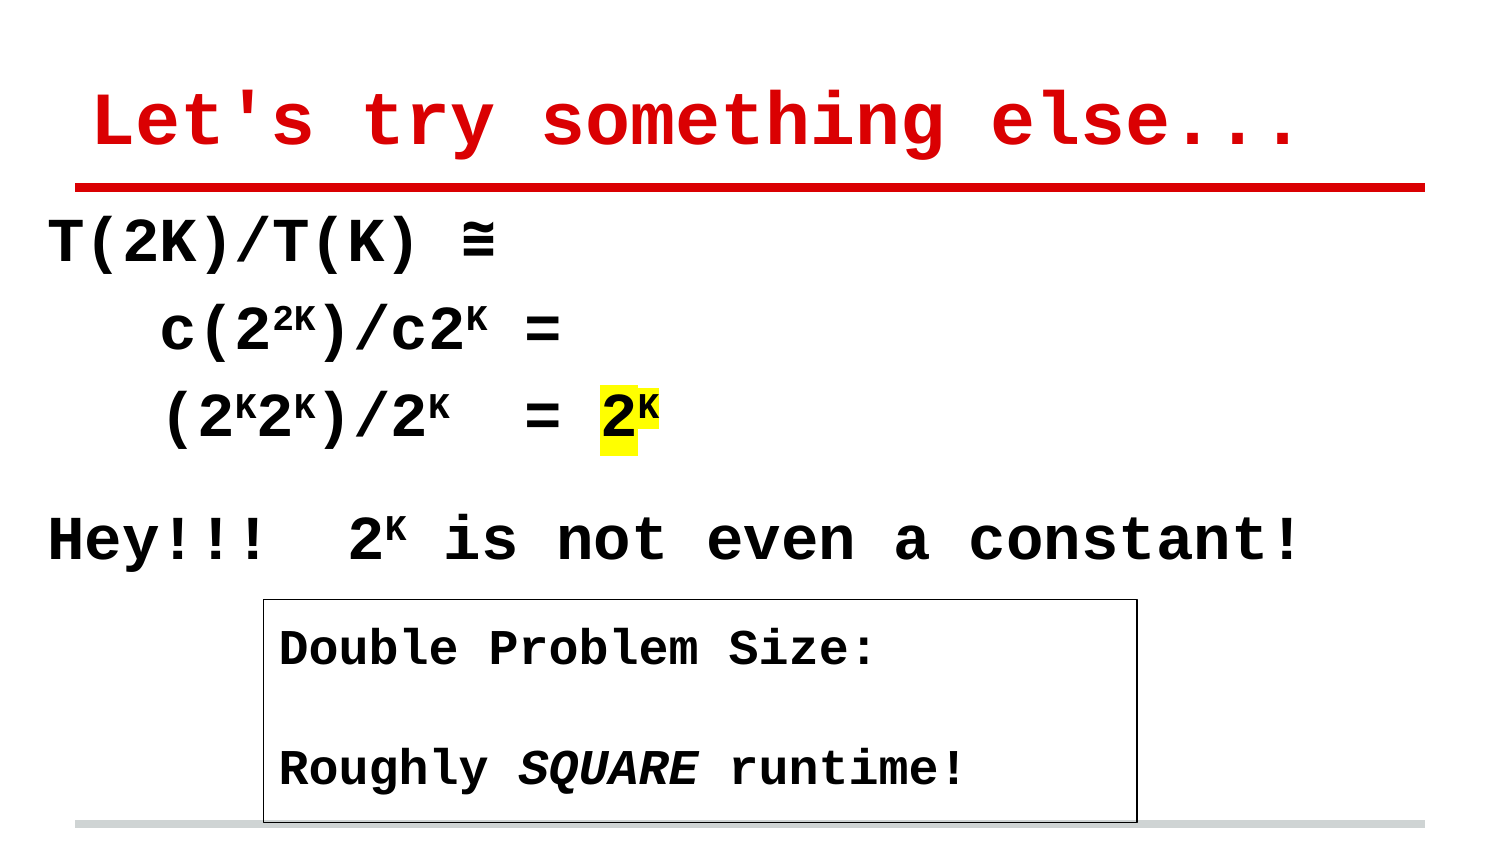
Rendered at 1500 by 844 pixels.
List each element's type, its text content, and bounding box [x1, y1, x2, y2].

title Let's try something else... [75, 33, 1425, 175]
list T(2K)/T(K) ≅ c(22K)/c2K = (2K2K)/2K = 2K Hey!!! 2K is not even a constant! [32, 184, 1487, 575]
text_box Double Problem Size: Roughly SQUARE runtime! [263, 599, 1138, 823]
